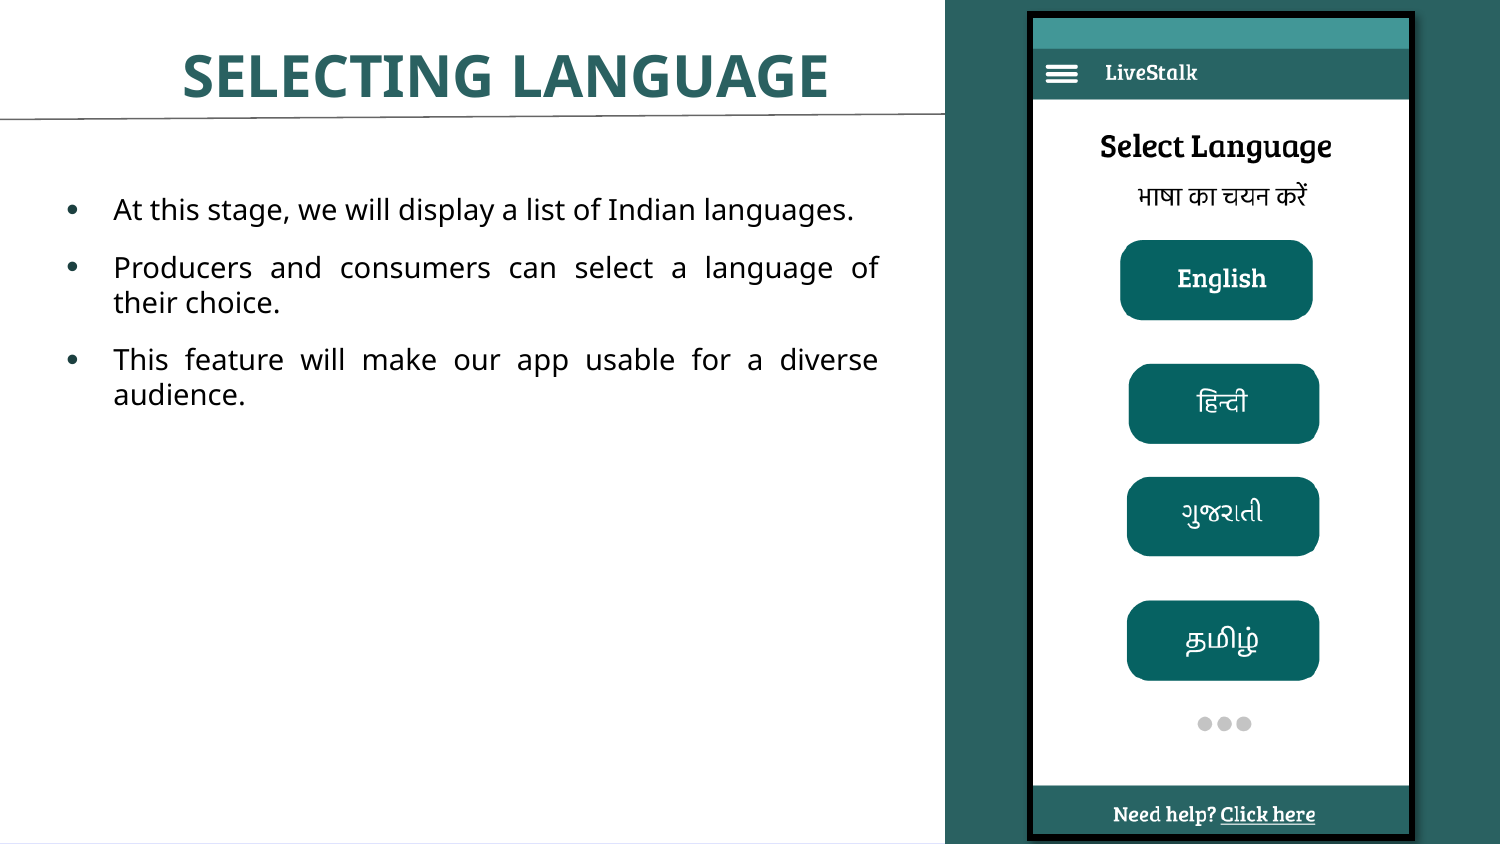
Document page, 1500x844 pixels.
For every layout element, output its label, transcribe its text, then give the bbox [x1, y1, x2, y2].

picture [1032, 17, 1409, 835]
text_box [0, 113, 1000, 120]
title SELECTING LANGUAGE [39, 0, 945, 112]
text_box [945, 0, 1500, 844]
text_box At this stage, we will display a list of Indian languages. Producers and consumers can select a language of their choice. This feature will make our app usable for a diverse audience. [51, 176, 895, 427]
